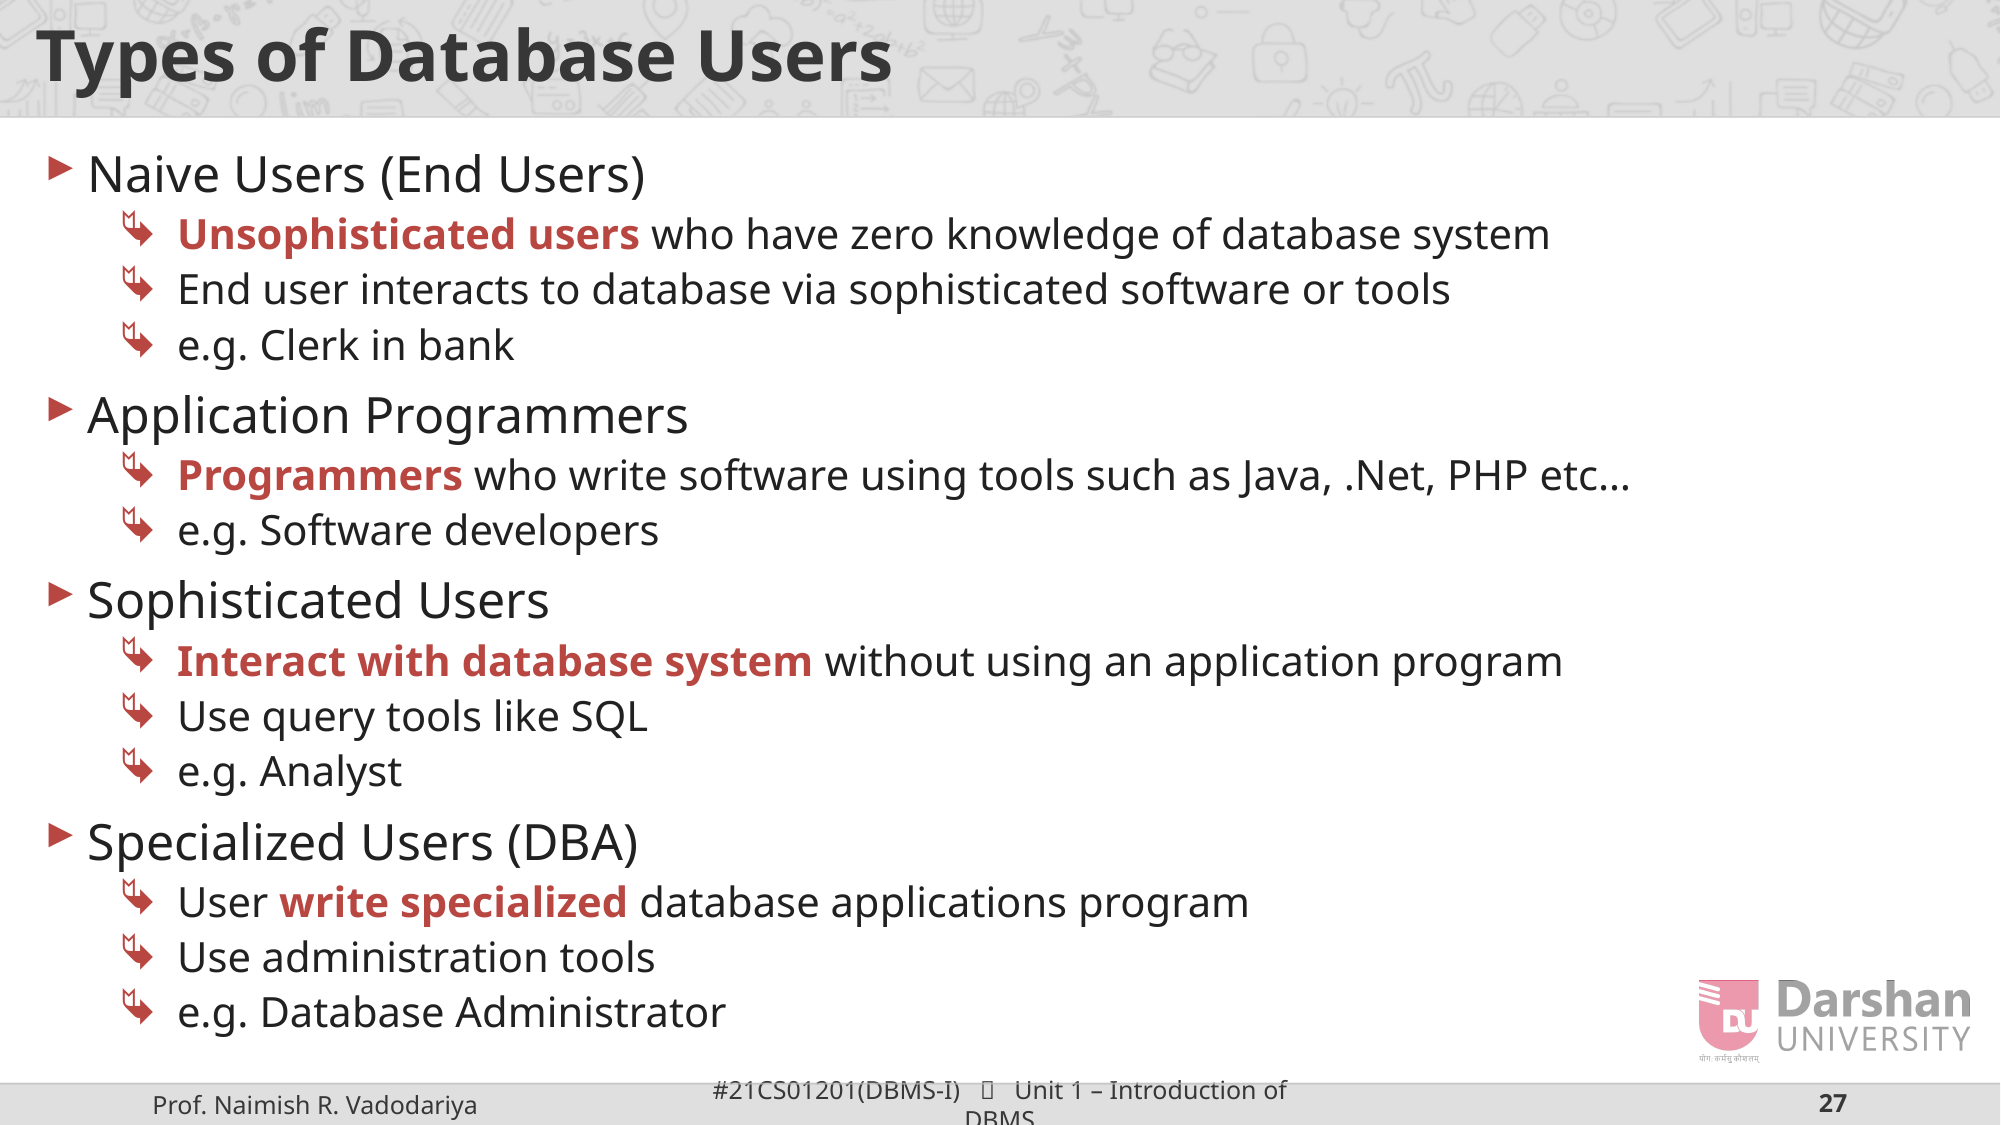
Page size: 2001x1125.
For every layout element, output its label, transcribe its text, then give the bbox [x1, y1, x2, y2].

title Types of Database Users [0, 0, 2000, 117]
list Naive Users (End Users) Unsophisticated users who have zero knowledge of database system End user interacts to database via sophisticated software or tools e.g. Clerk in bank Application Programmers Programmers who write software using tools such as Java, .Net, PHP etc… e.g. Software developers Sophisticated Users Interact with database system without using an application program Use query tools like SQL e.g. Analyst Specialized Users (DBA) User write specialized database applications program Use administration tools e.g. Database Administrator [29, 141, 1987, 1059]
